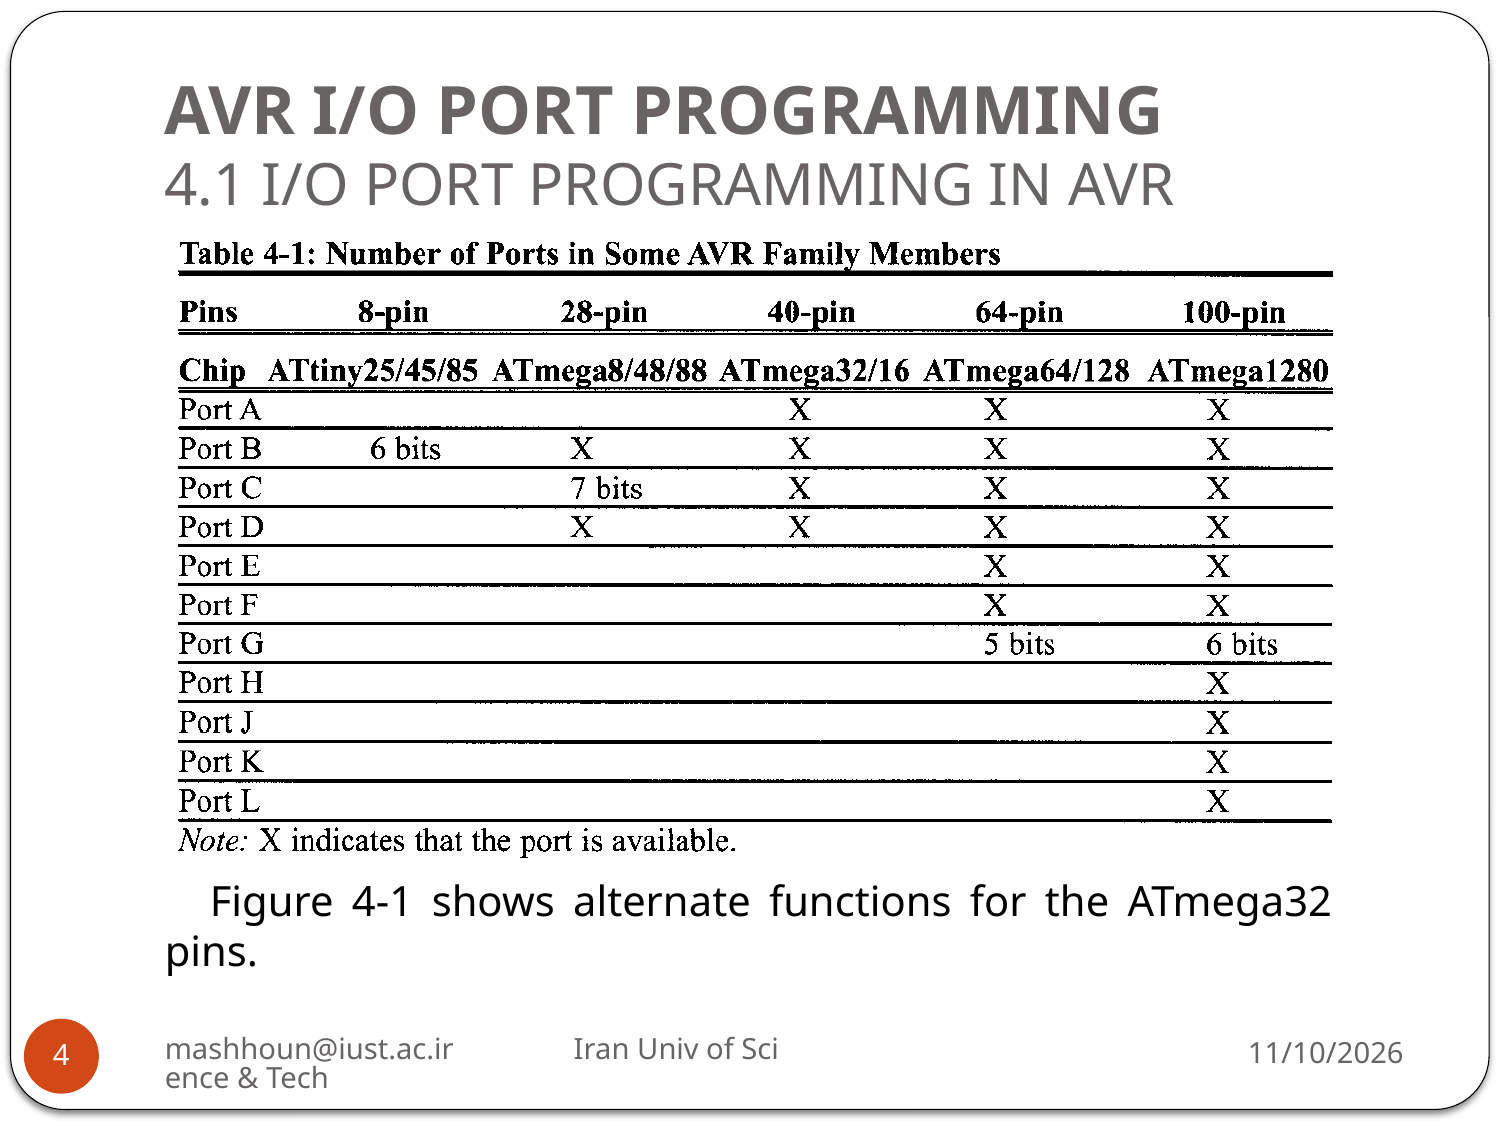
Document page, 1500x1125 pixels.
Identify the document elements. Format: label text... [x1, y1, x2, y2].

footer mashhoun@iust.ac.ir Iran Univ of Science & Tech [150, 1012, 800, 1088]
list Figure 4-1 shows alternate functions for the ATmega32 pins. [150, 867, 1348, 1067]
slide_number 4 [23, 1018, 99, 1094]
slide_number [1012, 1015, 1419, 1094]
picture [163, 234, 1346, 862]
title AVR I/O PORT PROGRAMMING 4.1 I/O PORT PROGRAMMING IN AVR [150, 45, 1425, 233]
